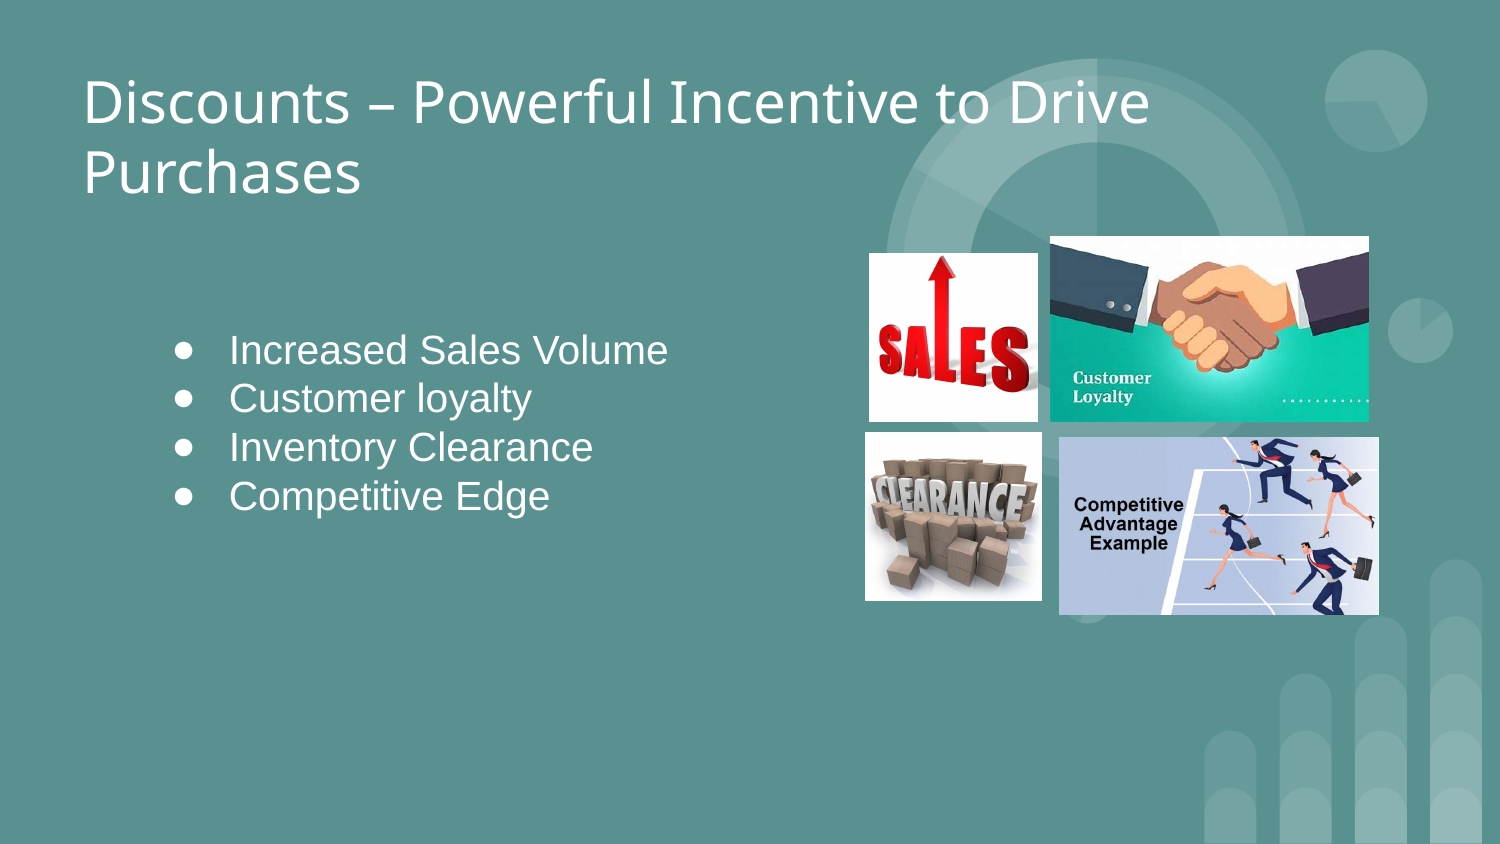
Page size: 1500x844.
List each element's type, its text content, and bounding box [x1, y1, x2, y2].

picture [1049, 236, 1370, 422]
subtitle Discounts – Powerful Incentive to Drive Purchases [67, 49, 1456, 164]
picture [864, 432, 1043, 601]
picture [869, 253, 1038, 423]
picture [1059, 437, 1379, 615]
title Increased Sales Volume Customer loyalty Inventory Clearance Competitive Edge [139, 308, 824, 536]
